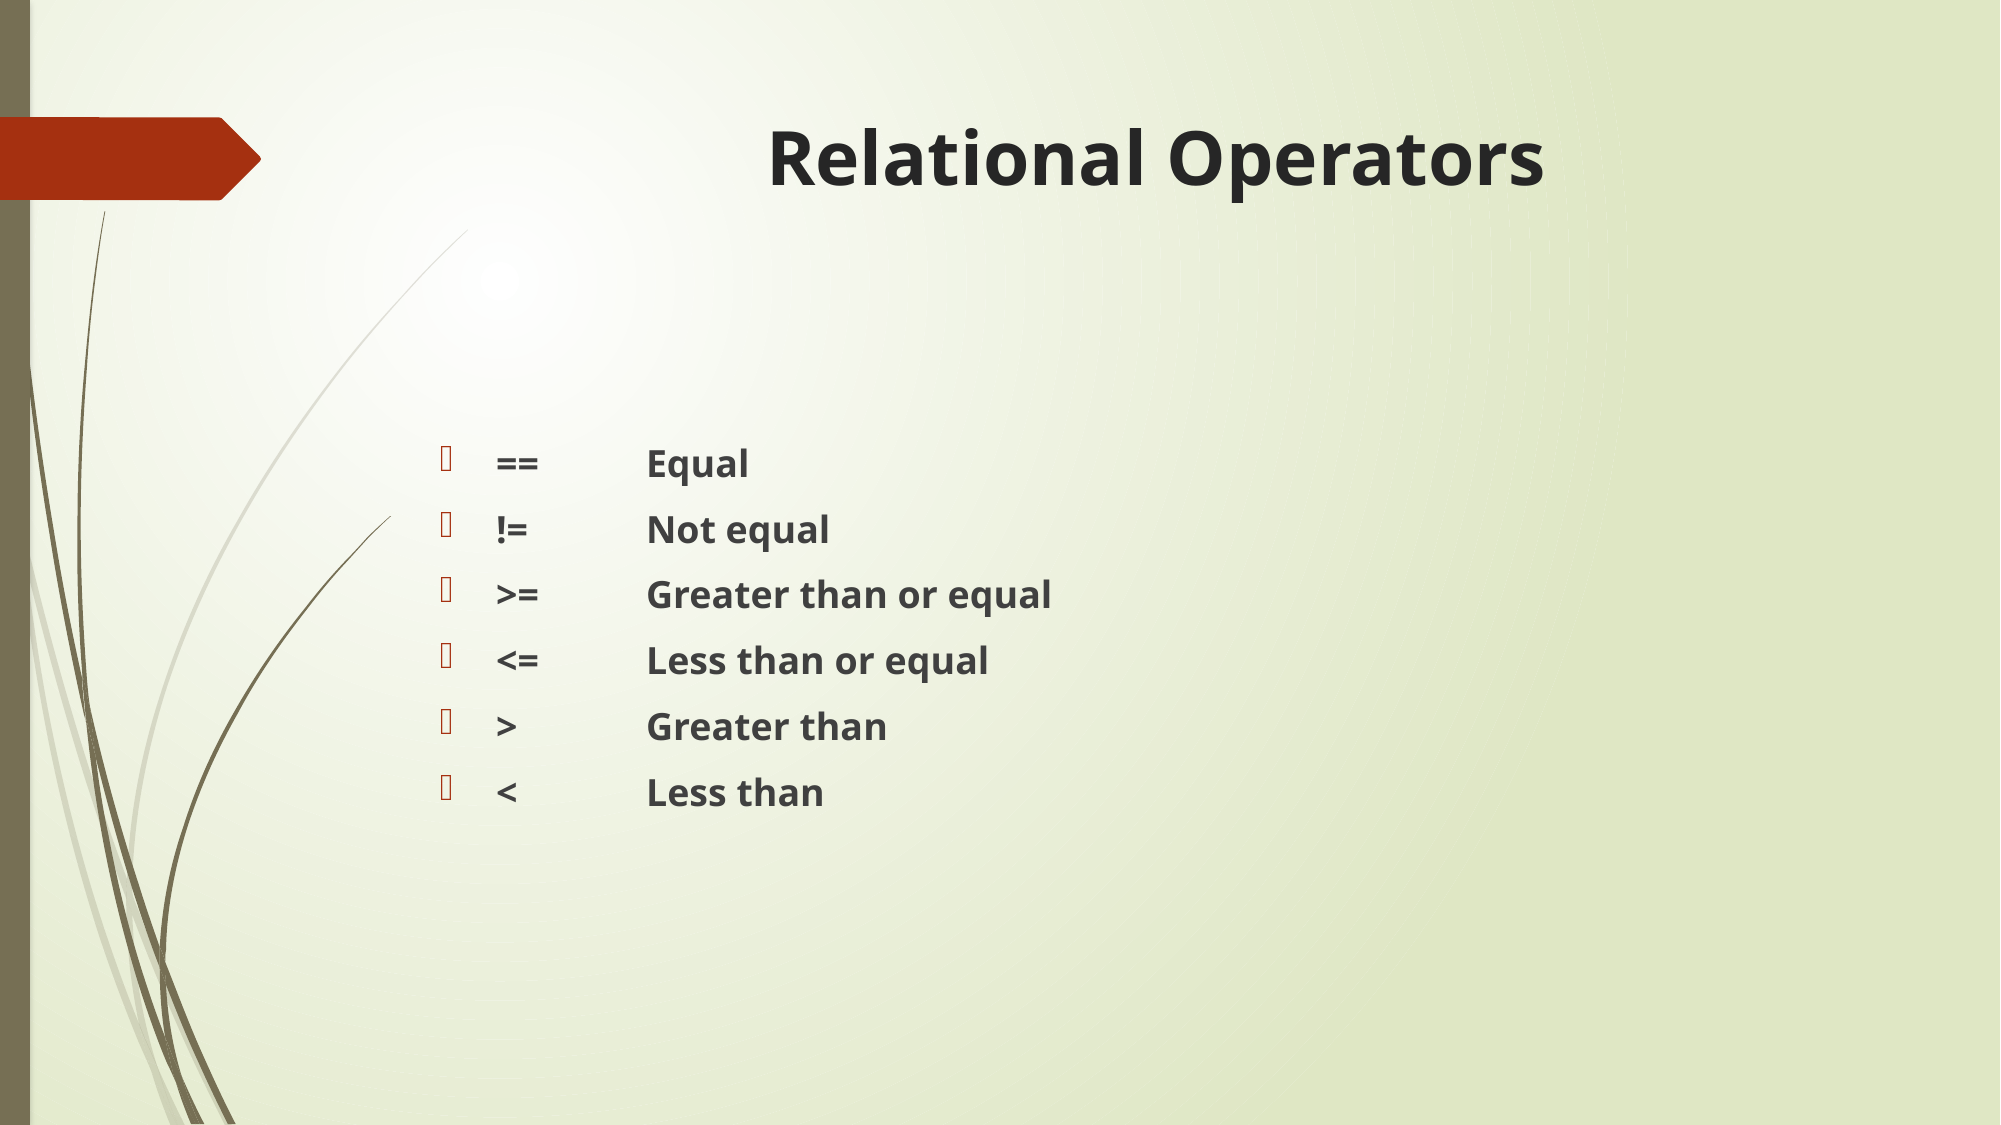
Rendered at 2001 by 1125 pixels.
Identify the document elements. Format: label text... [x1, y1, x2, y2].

list == Equal != Not equal >= Greater than or equal <= Less than or equal > Greater than < Less than [424, 350, 1888, 970]
title Relational Operators [425, 102, 1888, 313]
